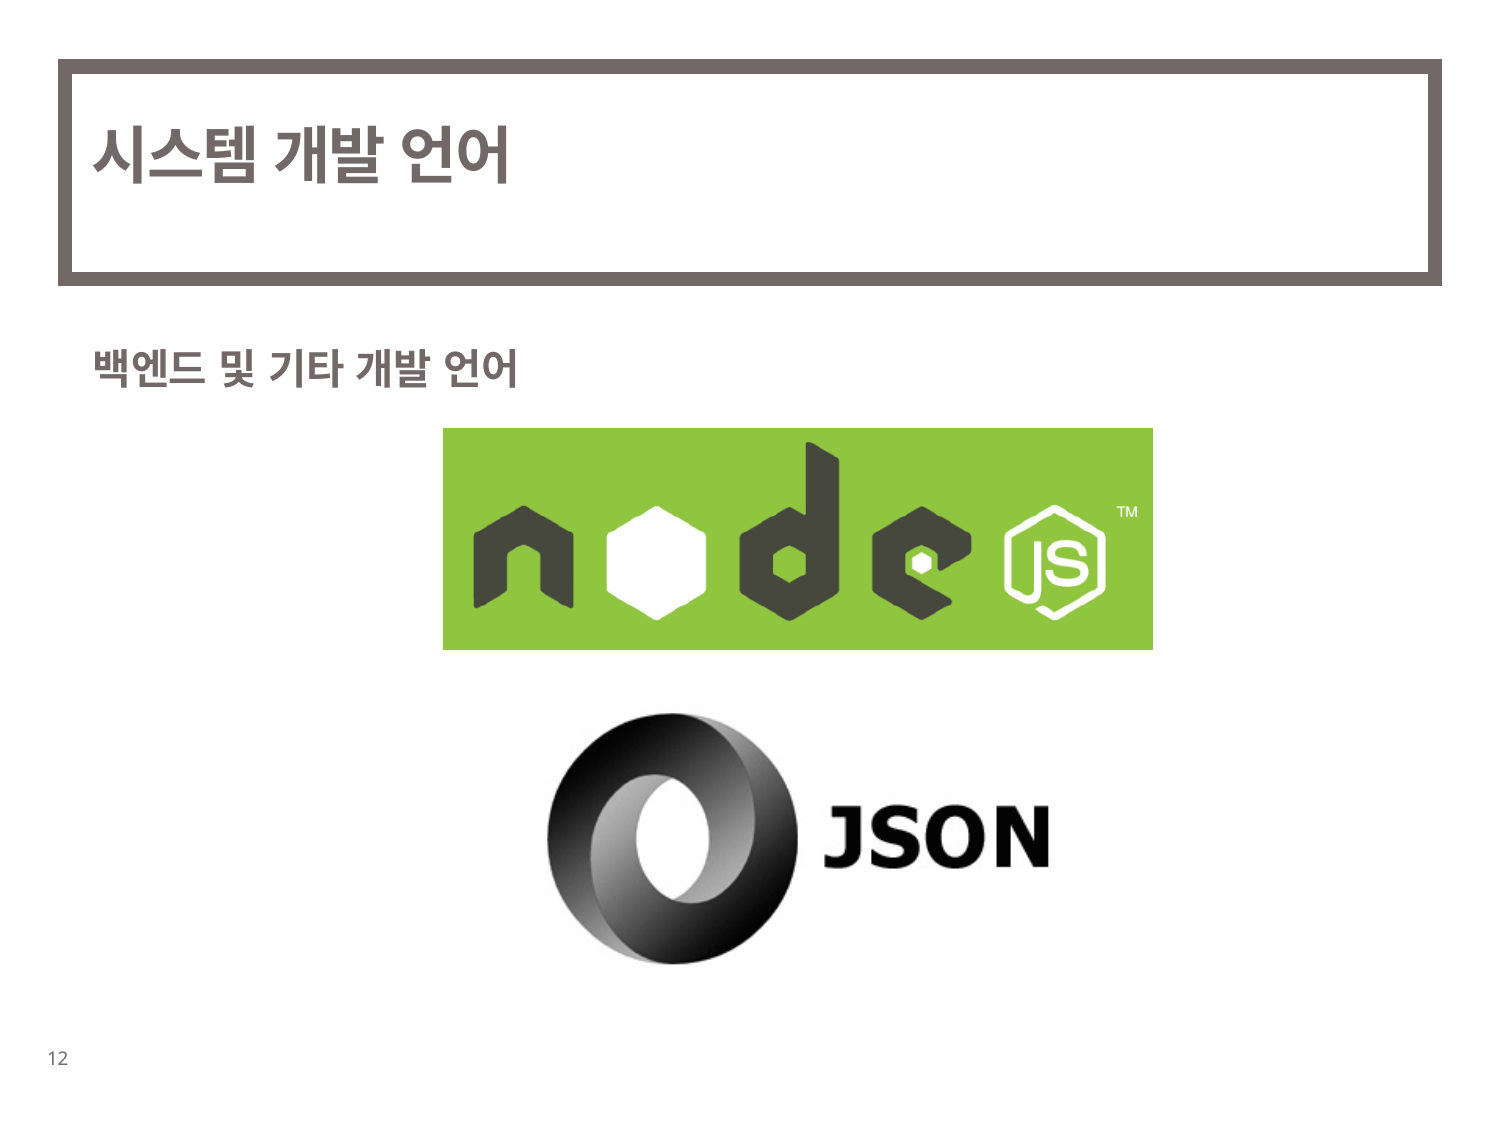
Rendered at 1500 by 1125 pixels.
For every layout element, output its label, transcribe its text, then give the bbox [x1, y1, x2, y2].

text_box 백엔드 및 기타 개발 언어 [78, 326, 975, 386]
picture [442, 427, 1153, 650]
picture [524, 701, 1072, 988]
text_box [63, 64, 1437, 281]
